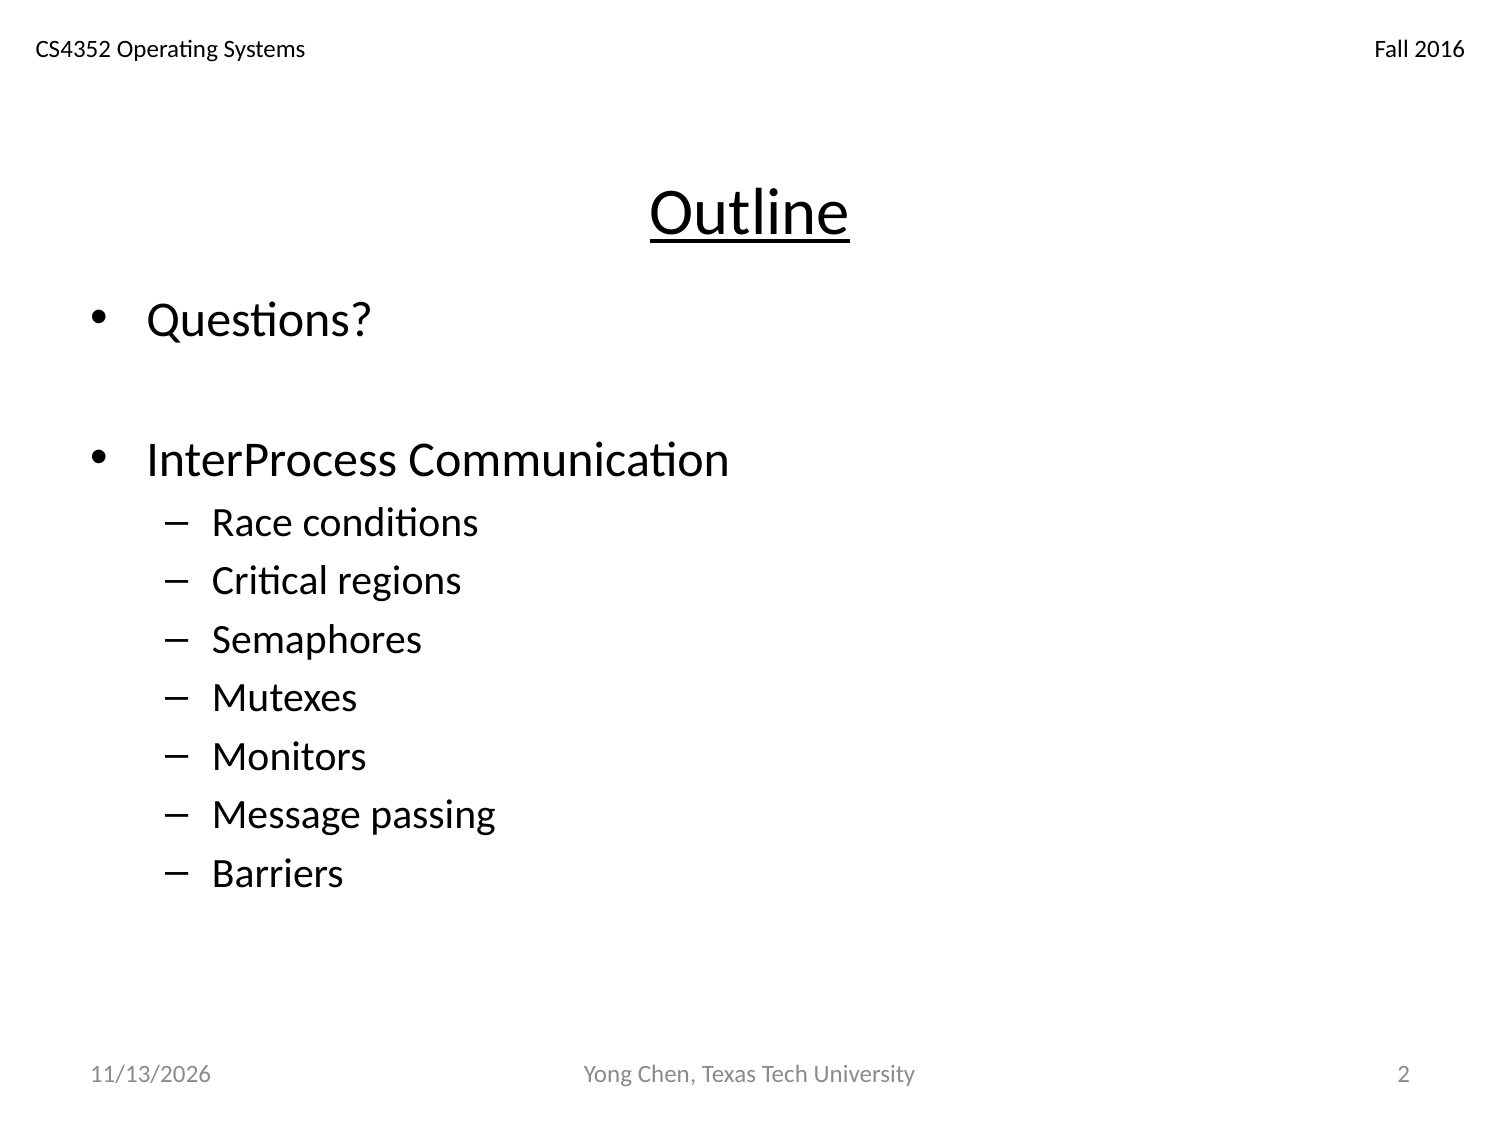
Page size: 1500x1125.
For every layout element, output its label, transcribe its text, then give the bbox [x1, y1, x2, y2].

footer Yong Chen, Texas Tech University [512, 1042, 988, 1103]
slide_number 2 [1074, 1042, 1425, 1103]
title Outline [75, 160, 1425, 263]
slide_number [75, 1042, 425, 1103]
list Questions? InterProcess Communication Race conditions Critical regions Semaphores Mutexes Monitors Message passing Barriers [75, 279, 1425, 1029]
